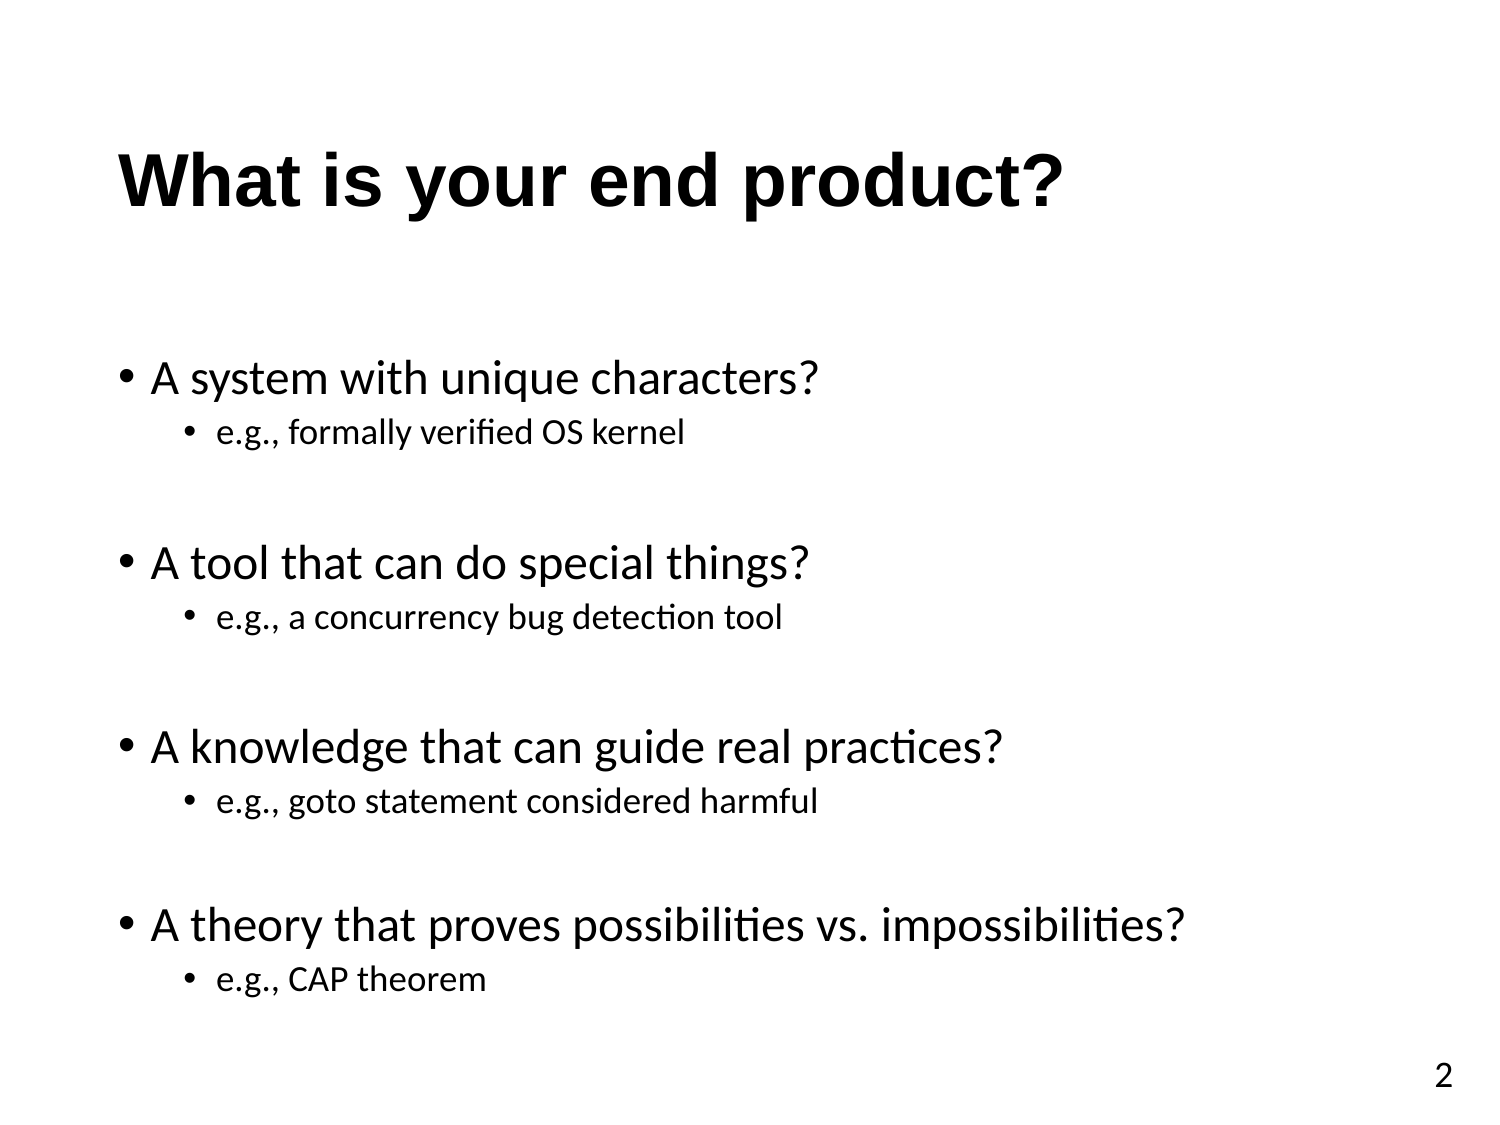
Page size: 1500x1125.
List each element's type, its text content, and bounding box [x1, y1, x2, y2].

title What is your end product? [103, 59, 1397, 306]
text_box 2 [1386, 1016, 1500, 1125]
list A system with unique characters? e.g., formally verified OS kernel A tool that can do special things? e.g., a concurrency bug detection tool A knowledge that can guide real practices? e.g., goto statement considered harmful A theory that proves possibilities vs. impossibilities? e.g., CAP theorem [103, 344, 1397, 1014]
